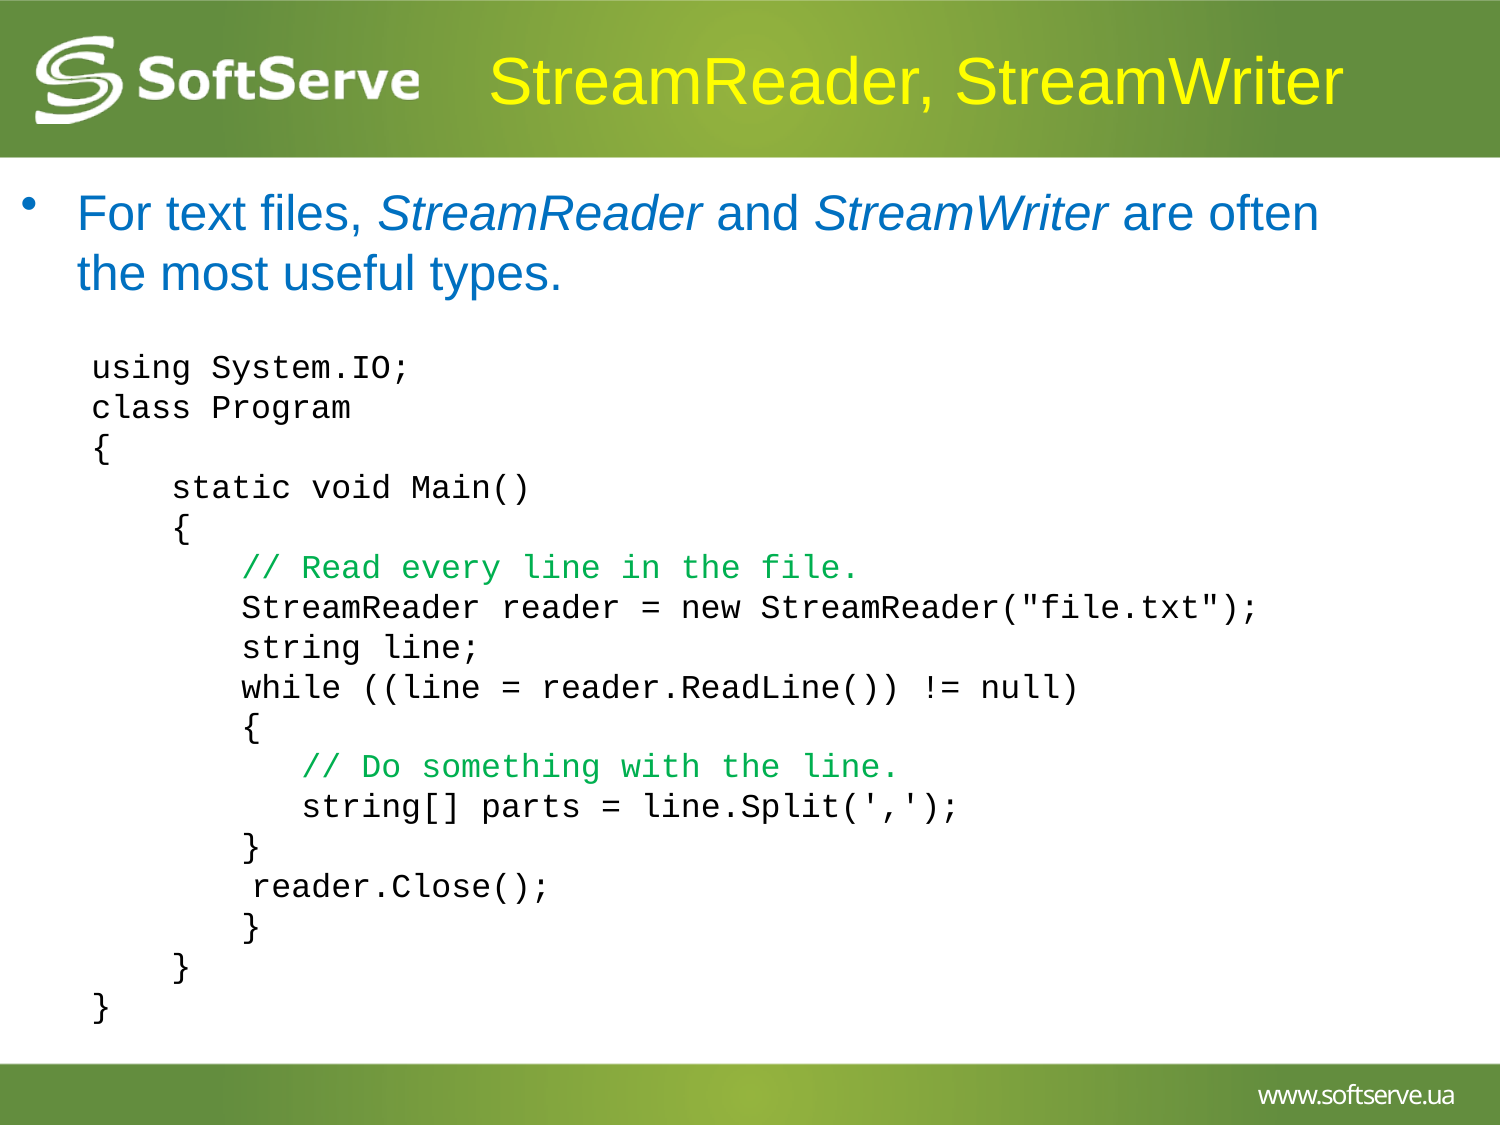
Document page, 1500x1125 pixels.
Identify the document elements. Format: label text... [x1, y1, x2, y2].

title StreamReader, StreamWriter [242, 30, 1500, 219]
picture [0, 0, 1500, 1125]
text_box using System.IO; class Program { static void Main() { // Read every line in the file. StreamReader reader = new StreamReader("file.txt"); string line; while ((line = reader.ReadLine()) != null) { // Do something with the line. string[] parts = line.Split(','); } reader.Close(); } } } [76, 338, 1427, 1032]
list For text files, StreamReader and StreamWriter are often the most useful types. [5, 172, 1356, 916]
